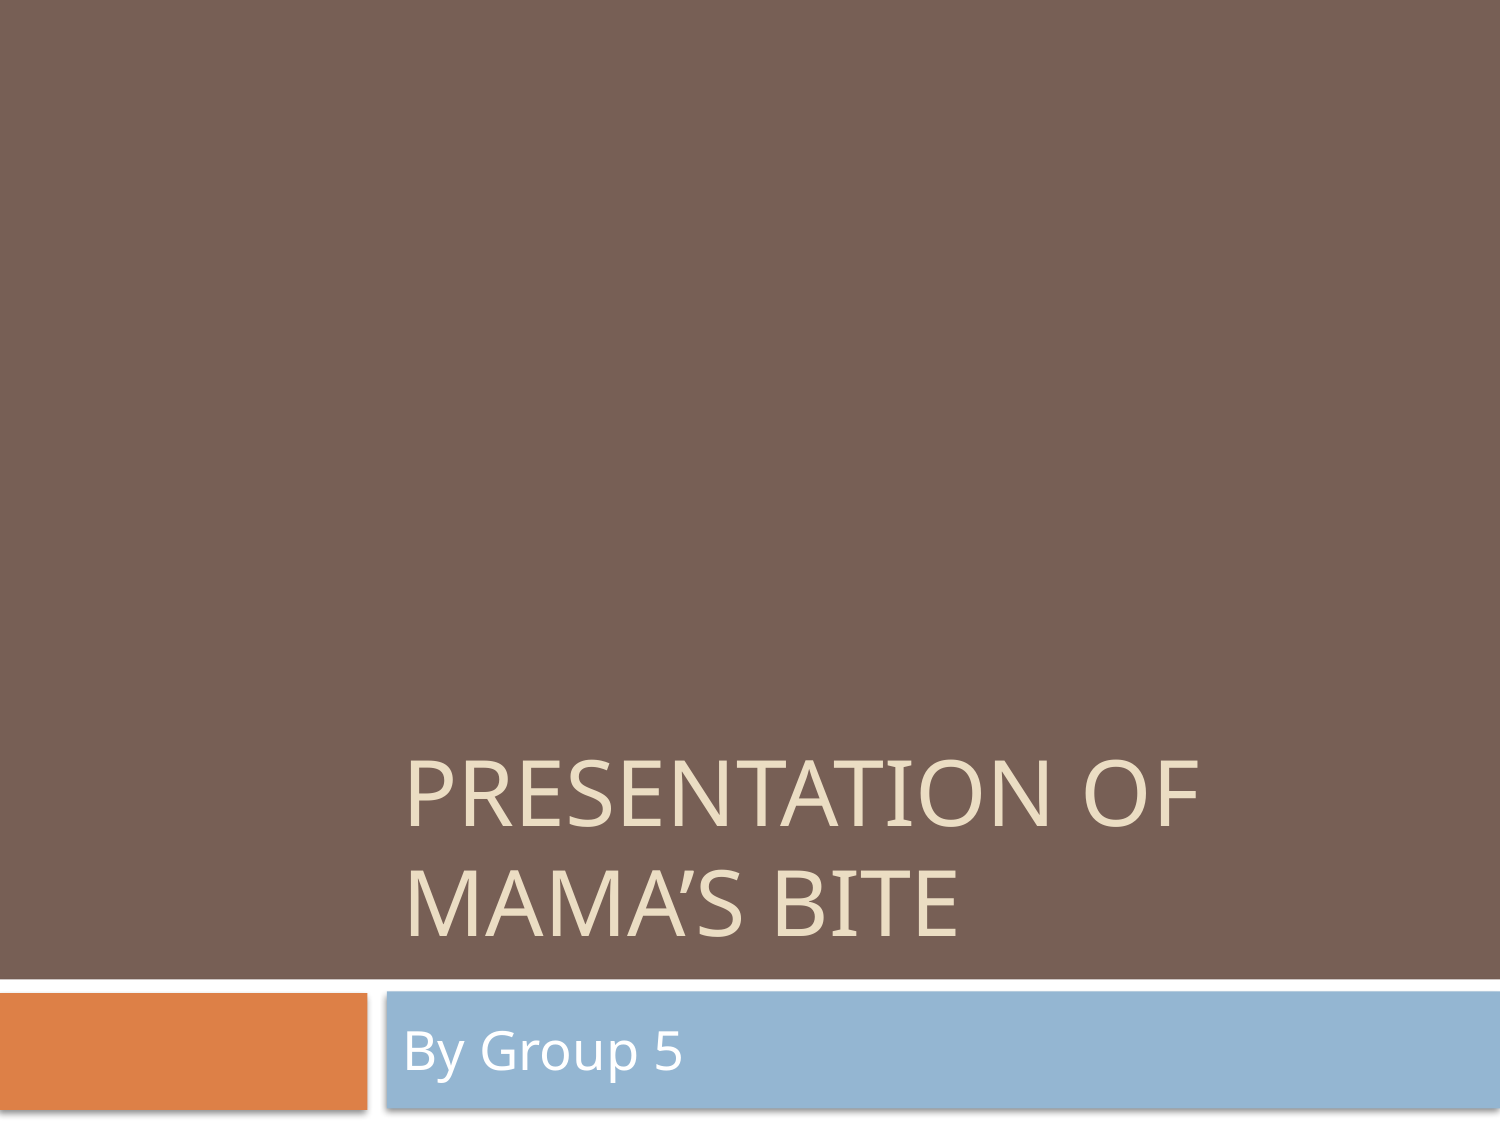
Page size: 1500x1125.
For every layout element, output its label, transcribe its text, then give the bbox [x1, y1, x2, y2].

title Presentation of mama’s bite [387, 662, 1450, 963]
subtitle By Group 5 [387, 992, 1488, 1105]
